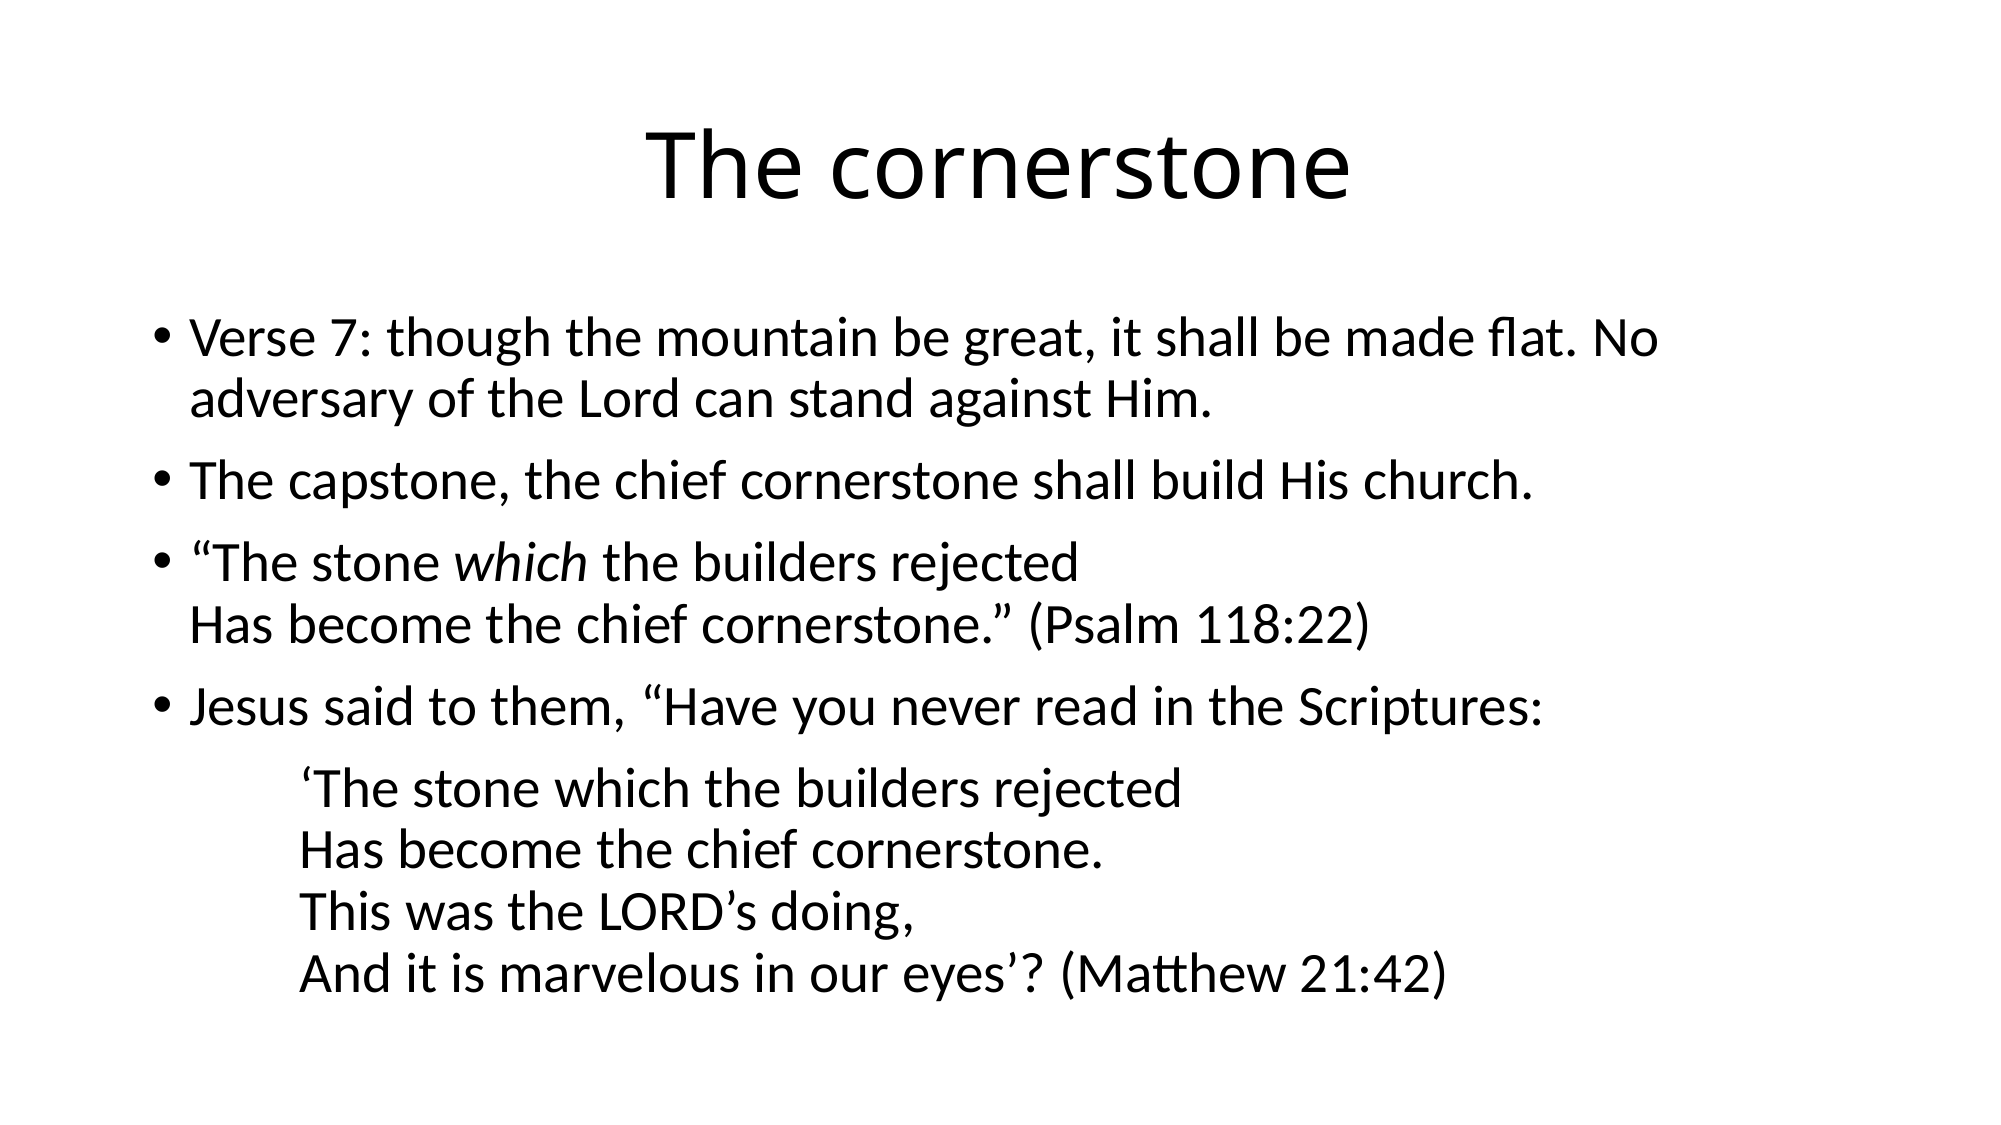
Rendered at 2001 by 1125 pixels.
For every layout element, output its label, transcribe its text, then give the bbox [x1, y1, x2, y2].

list Verse 7: though the mountain be great, it shall be made flat. No adversary of the Lord can stand against Him. The capstone, the chief cornerstone shall build His church. “The stone which the builders rejected Has become the chief cornerstone.” (Psalm 118:22) Jesus said to them, “Have you never read in the Scriptures: ‘The stone which the builders rejected Has become the chief cornerstone. This was the Lord’s doing, And it is marvelous in our eyes’? (Matthew 21:42) [137, 299, 1863, 1014]
title The cornerstone [137, 59, 1863, 278]
